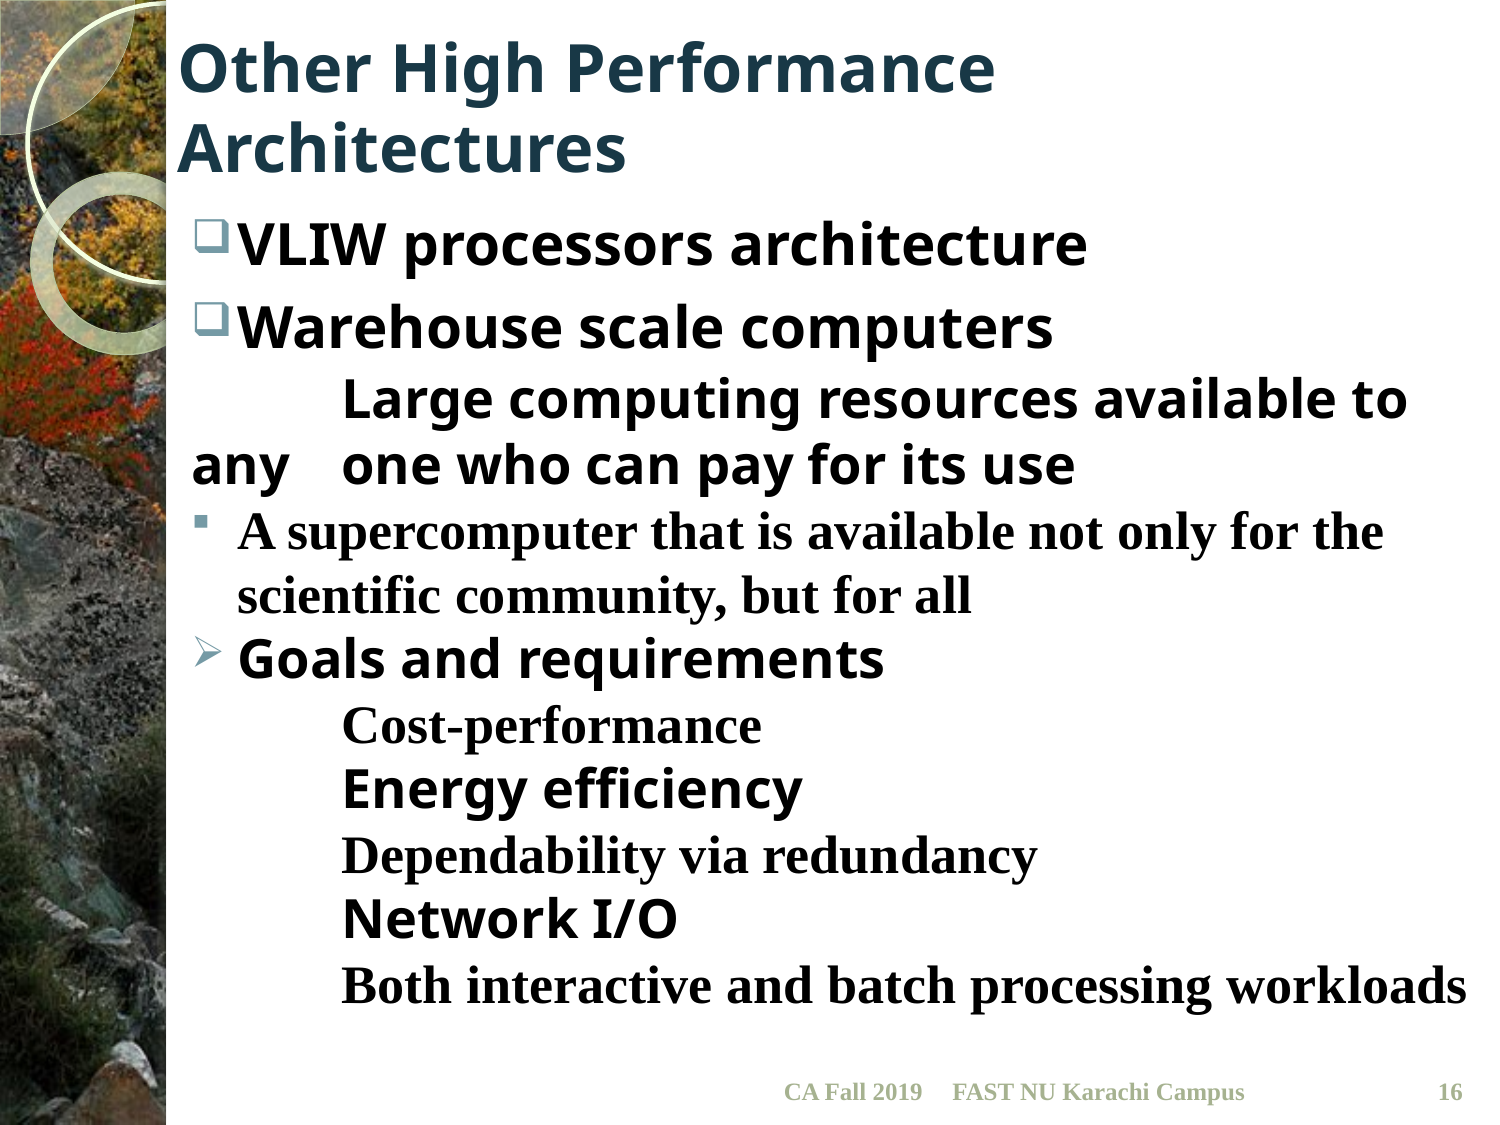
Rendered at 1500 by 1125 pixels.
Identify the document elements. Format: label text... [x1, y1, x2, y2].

picture [0, 134, 166, 1125]
picture [53, 241, 160, 332]
list VLIW processors architecture Warehouse scale computers Large computing resources available to any one who can pay for its use A supercomputer that is available not only for the scientific community, but for all Goals and requirements Cost-performance Energy efficiency Dependability via redundancy Network I/O Both interactive and batch processing workloads [162, 199, 1489, 1051]
slide_number CA Fall 2019 [587, 1034, 937, 1113]
footer FAST NU Karachi Campus [937, 1034, 1413, 1113]
picture [136, 0, 166, 4]
picture [62, 195, 160, 280]
title Other High Performance Architectures [162, 12, 1466, 199]
picture [32, 13, 160, 207]
slide_number 16 [1413, 1034, 1488, 1113]
